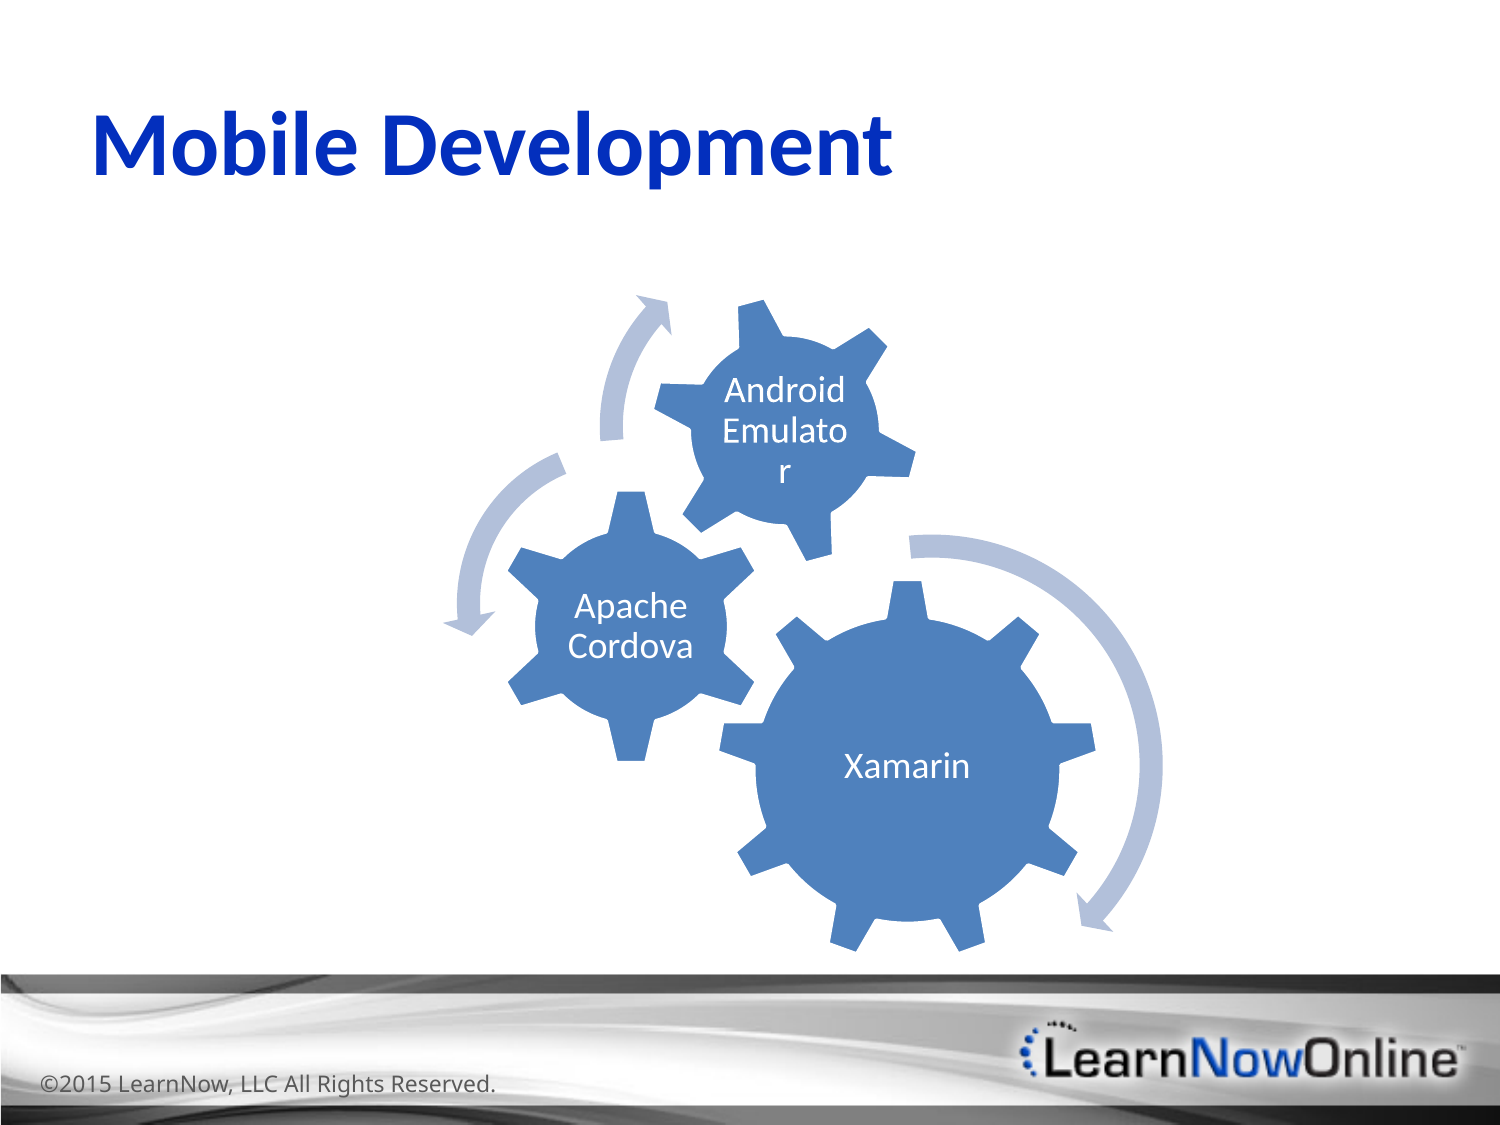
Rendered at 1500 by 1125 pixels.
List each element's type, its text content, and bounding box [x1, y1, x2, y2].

title Mobile Development [75, 45, 1425, 233]
footer ©2015 LearnNow, LLC All Rights Reserved. [24, 1062, 1500, 1113]
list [74, 262, 1426, 963]
picture [0, 973, 1500, 1125]
